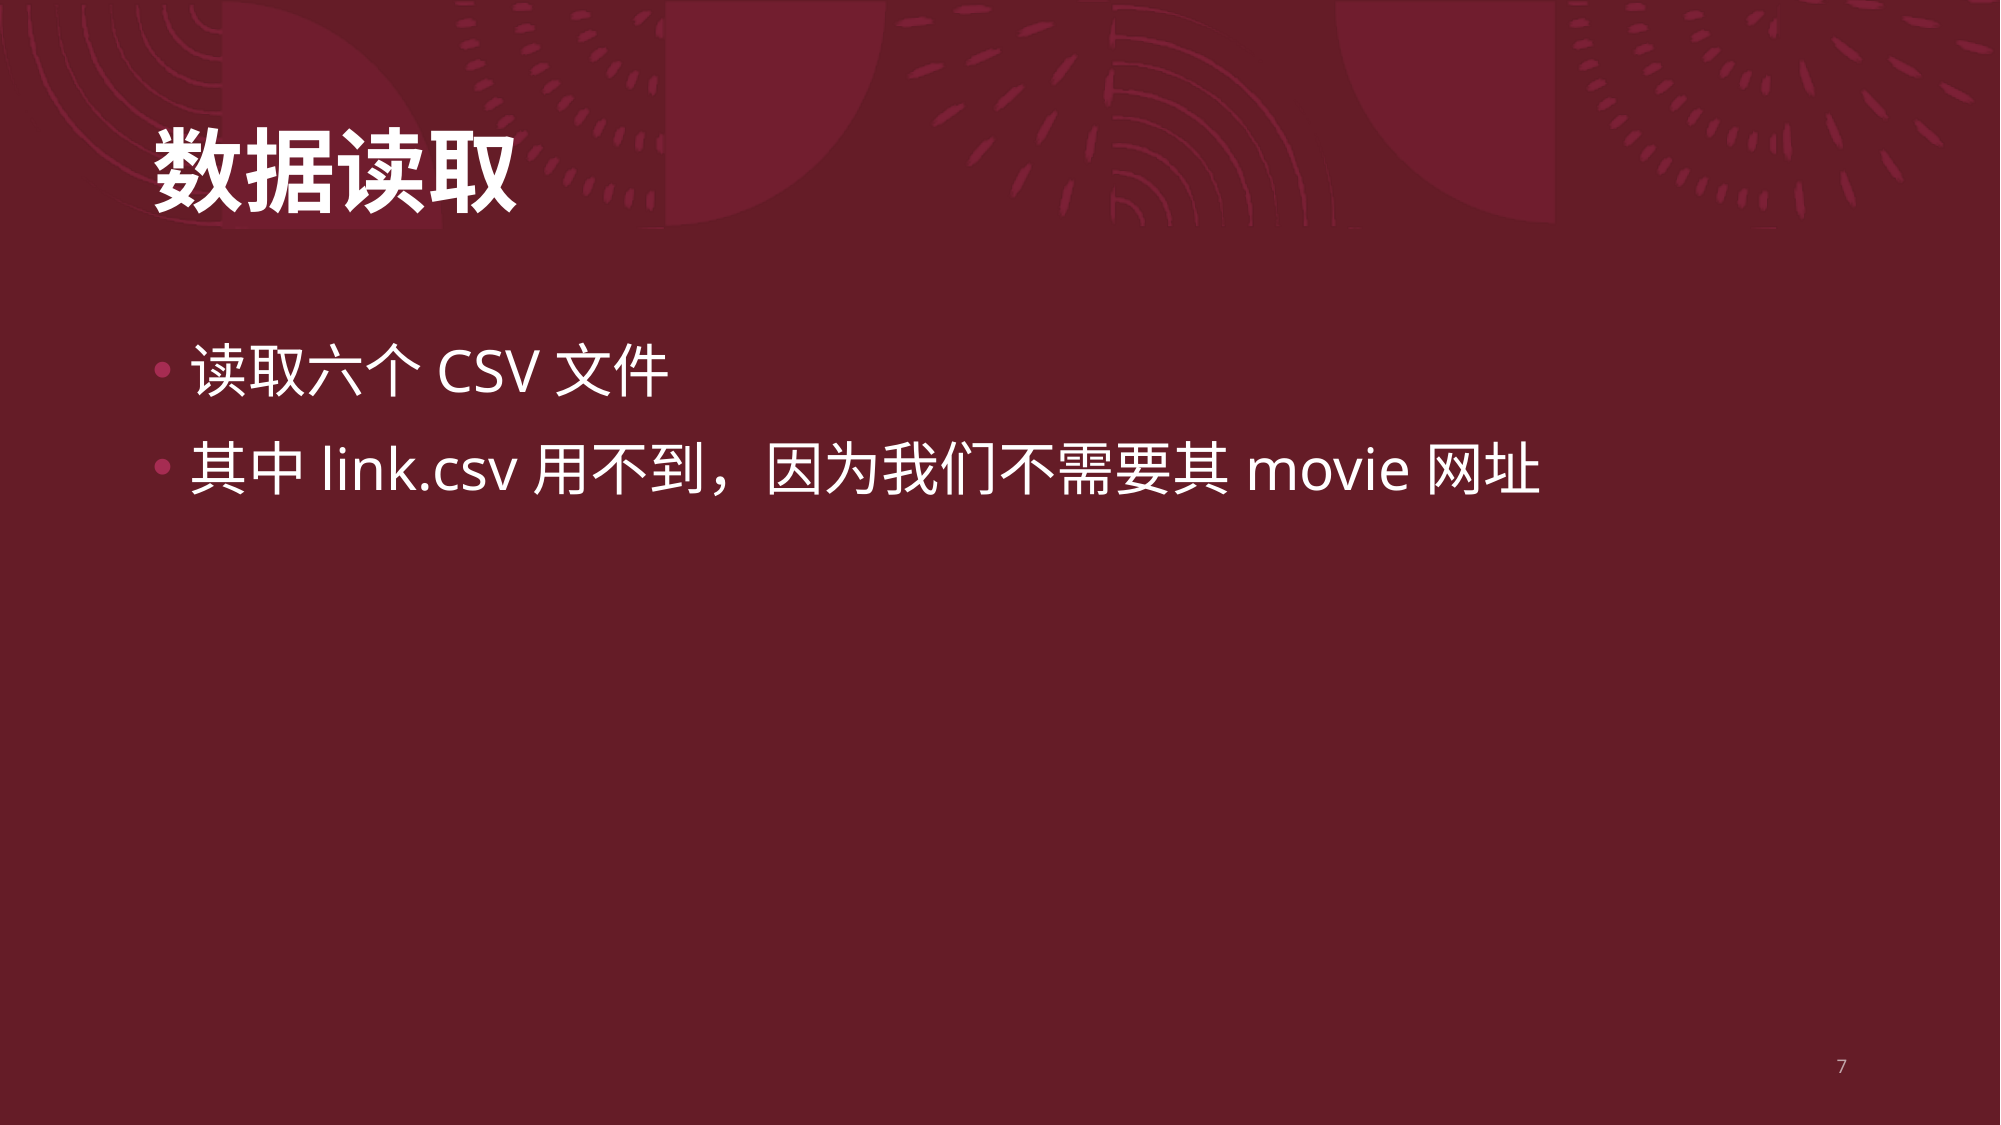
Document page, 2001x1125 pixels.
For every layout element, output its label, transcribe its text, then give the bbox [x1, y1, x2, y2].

title 数据读取 [137, 60, 1863, 278]
slide_number 7 [1412, 1037, 1863, 1098]
list 读取六个CSV文件 其中link.csv用不到，因为我们不需要其movie网址 [137, 319, 1863, 1009]
